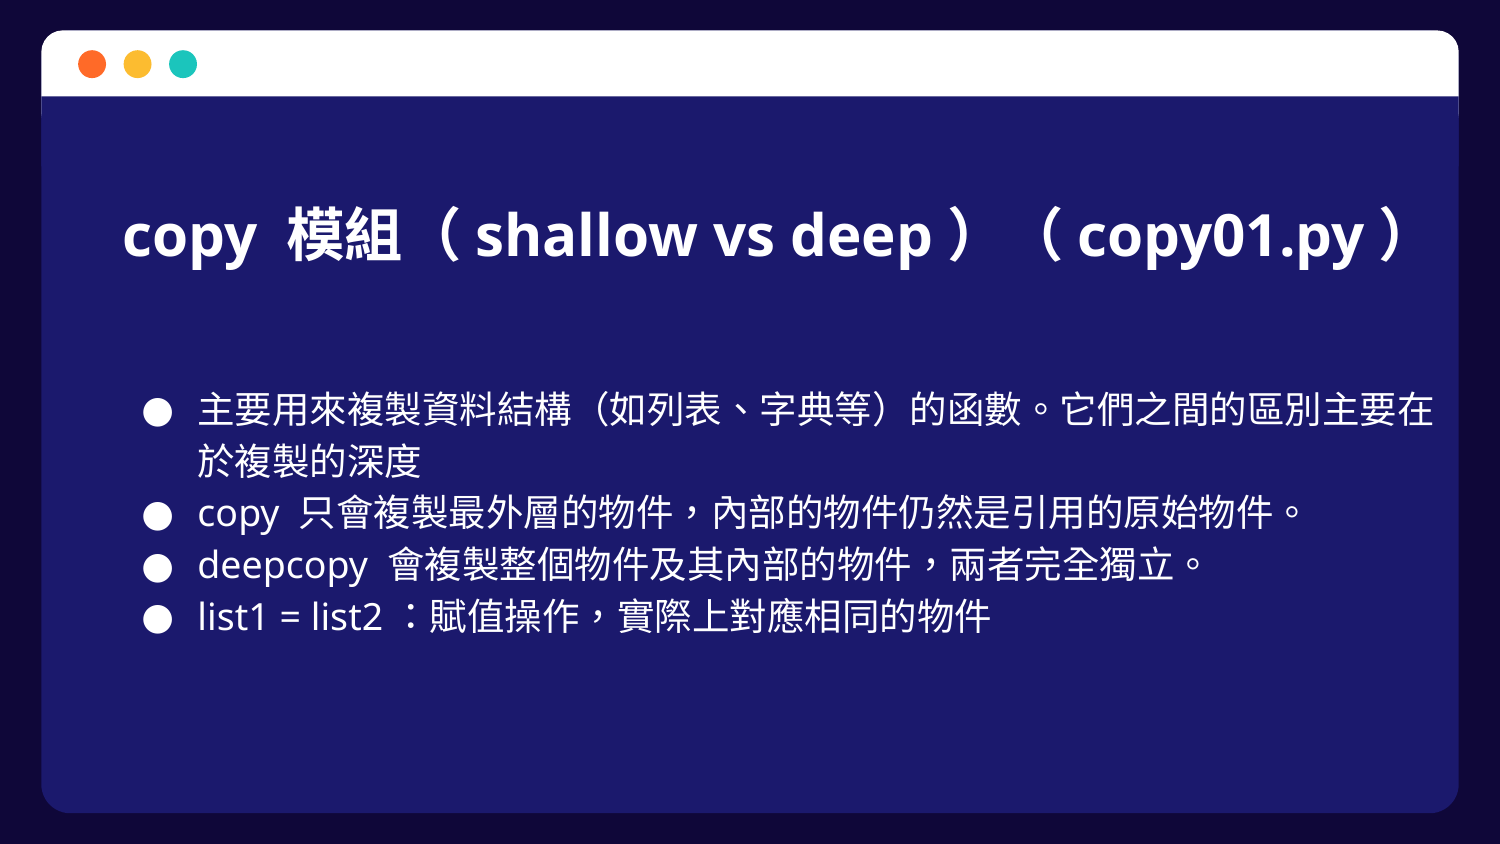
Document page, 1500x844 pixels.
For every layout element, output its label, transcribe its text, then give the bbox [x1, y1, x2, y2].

title copy 模組（shallow vs deep）（copy01.py） [122, 162, 1447, 305]
list 主要用來複製資料結構（如列表、字典等）的函數。它們之間的區別主要在於複製的深度 copy 只會複製最外層的物件，內部的物件仍然是引用的原始物件。 deepcopy 會複製整個物件及其內部的物件，兩者完全獨立。 list1 = list2：賦值操作，實際上對應相同的物件 [122, 364, 1447, 816]
